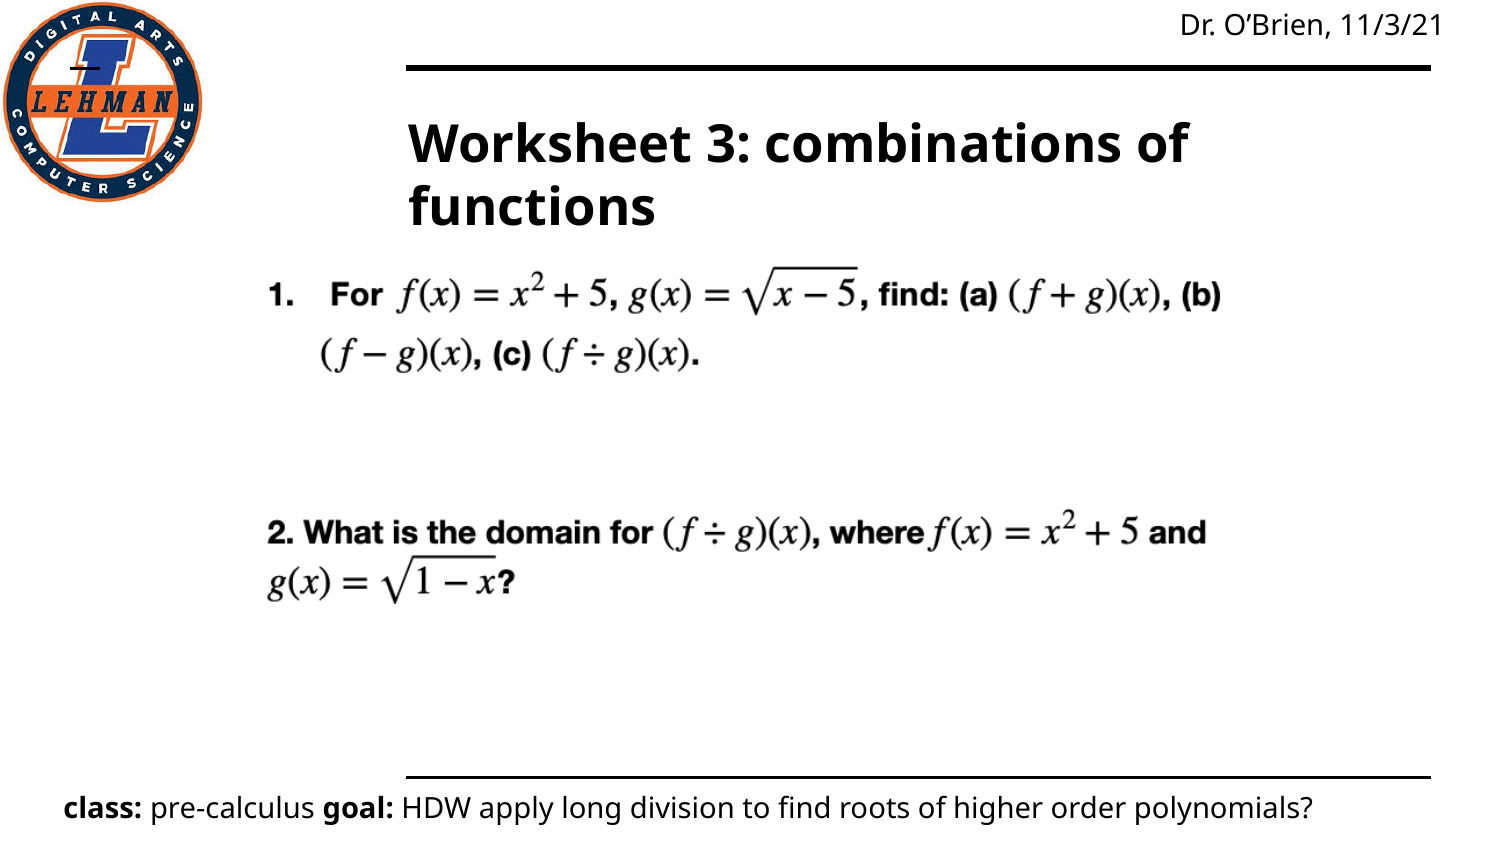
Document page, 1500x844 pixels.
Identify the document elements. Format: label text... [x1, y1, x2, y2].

title Worksheet 3: combinations of functions [393, 93, 1432, 200]
picture [241, 258, 1386, 715]
picture [0, 0, 204, 204]
